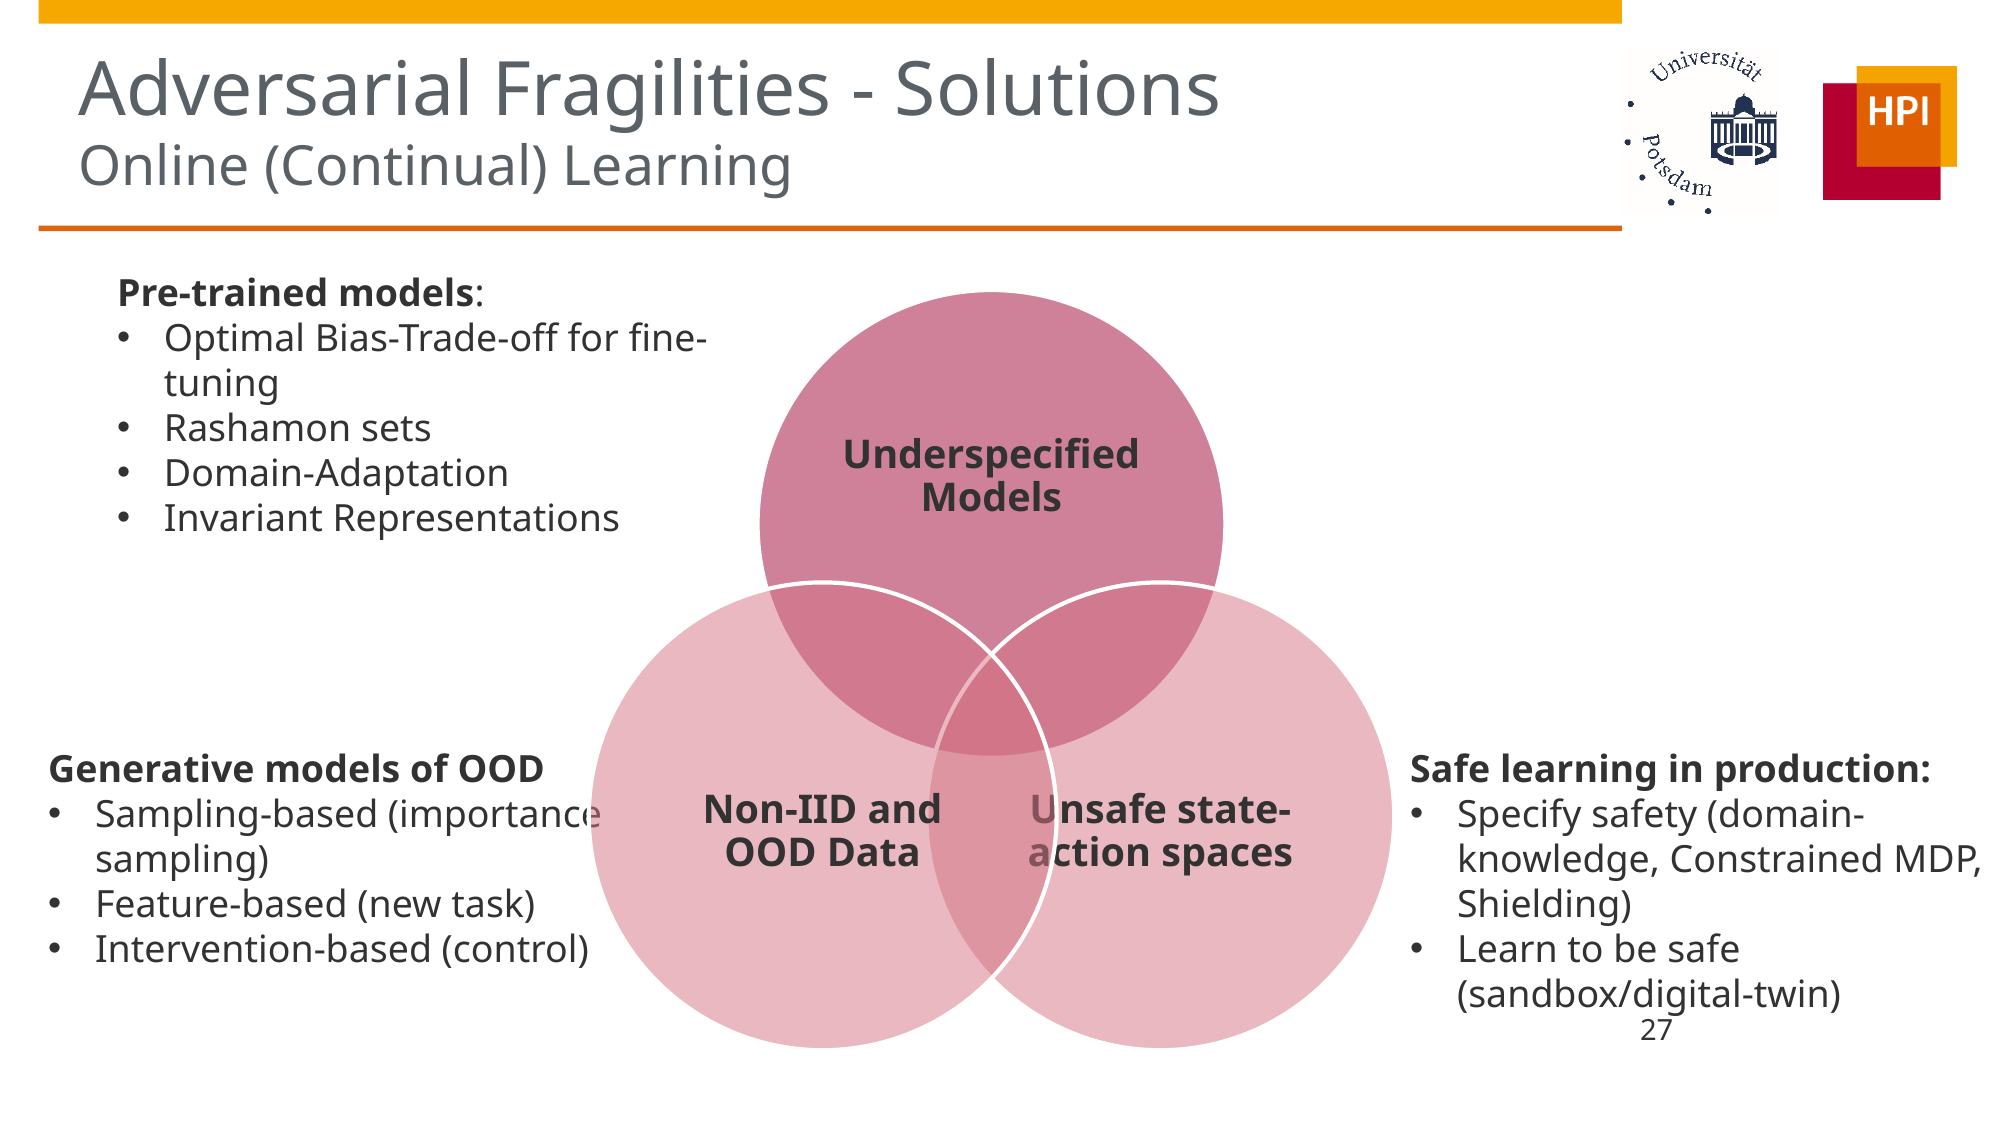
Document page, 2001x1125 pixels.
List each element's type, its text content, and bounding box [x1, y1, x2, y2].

text_box Pre-trained models: Optimal Bias-Trade-off for fine-tuning Rashamon sets Domain-Adaptation Invariant Representations [102, 261, 758, 547]
picture [1823, 66, 1957, 200]
slide_number 27 [1622, 1011, 1961, 1051]
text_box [553, 280, 1430, 1061]
title Adversarial Fragilities - Solutions Online (Continual) Learning [78, 23, 1583, 227]
text_box Generative models of OOD Sampling-based (importance sampling) Feature-based (new task) Intervention-based (control) [33, 737, 548, 977]
text_box Safe learning in production: Specify safety (domain-knowledge, Constrained MDP, Shielding) Learn to be safe (sandbox/digital-twin) [1434, 737, 2000, 1022]
picture [1622, 49, 1779, 216]
